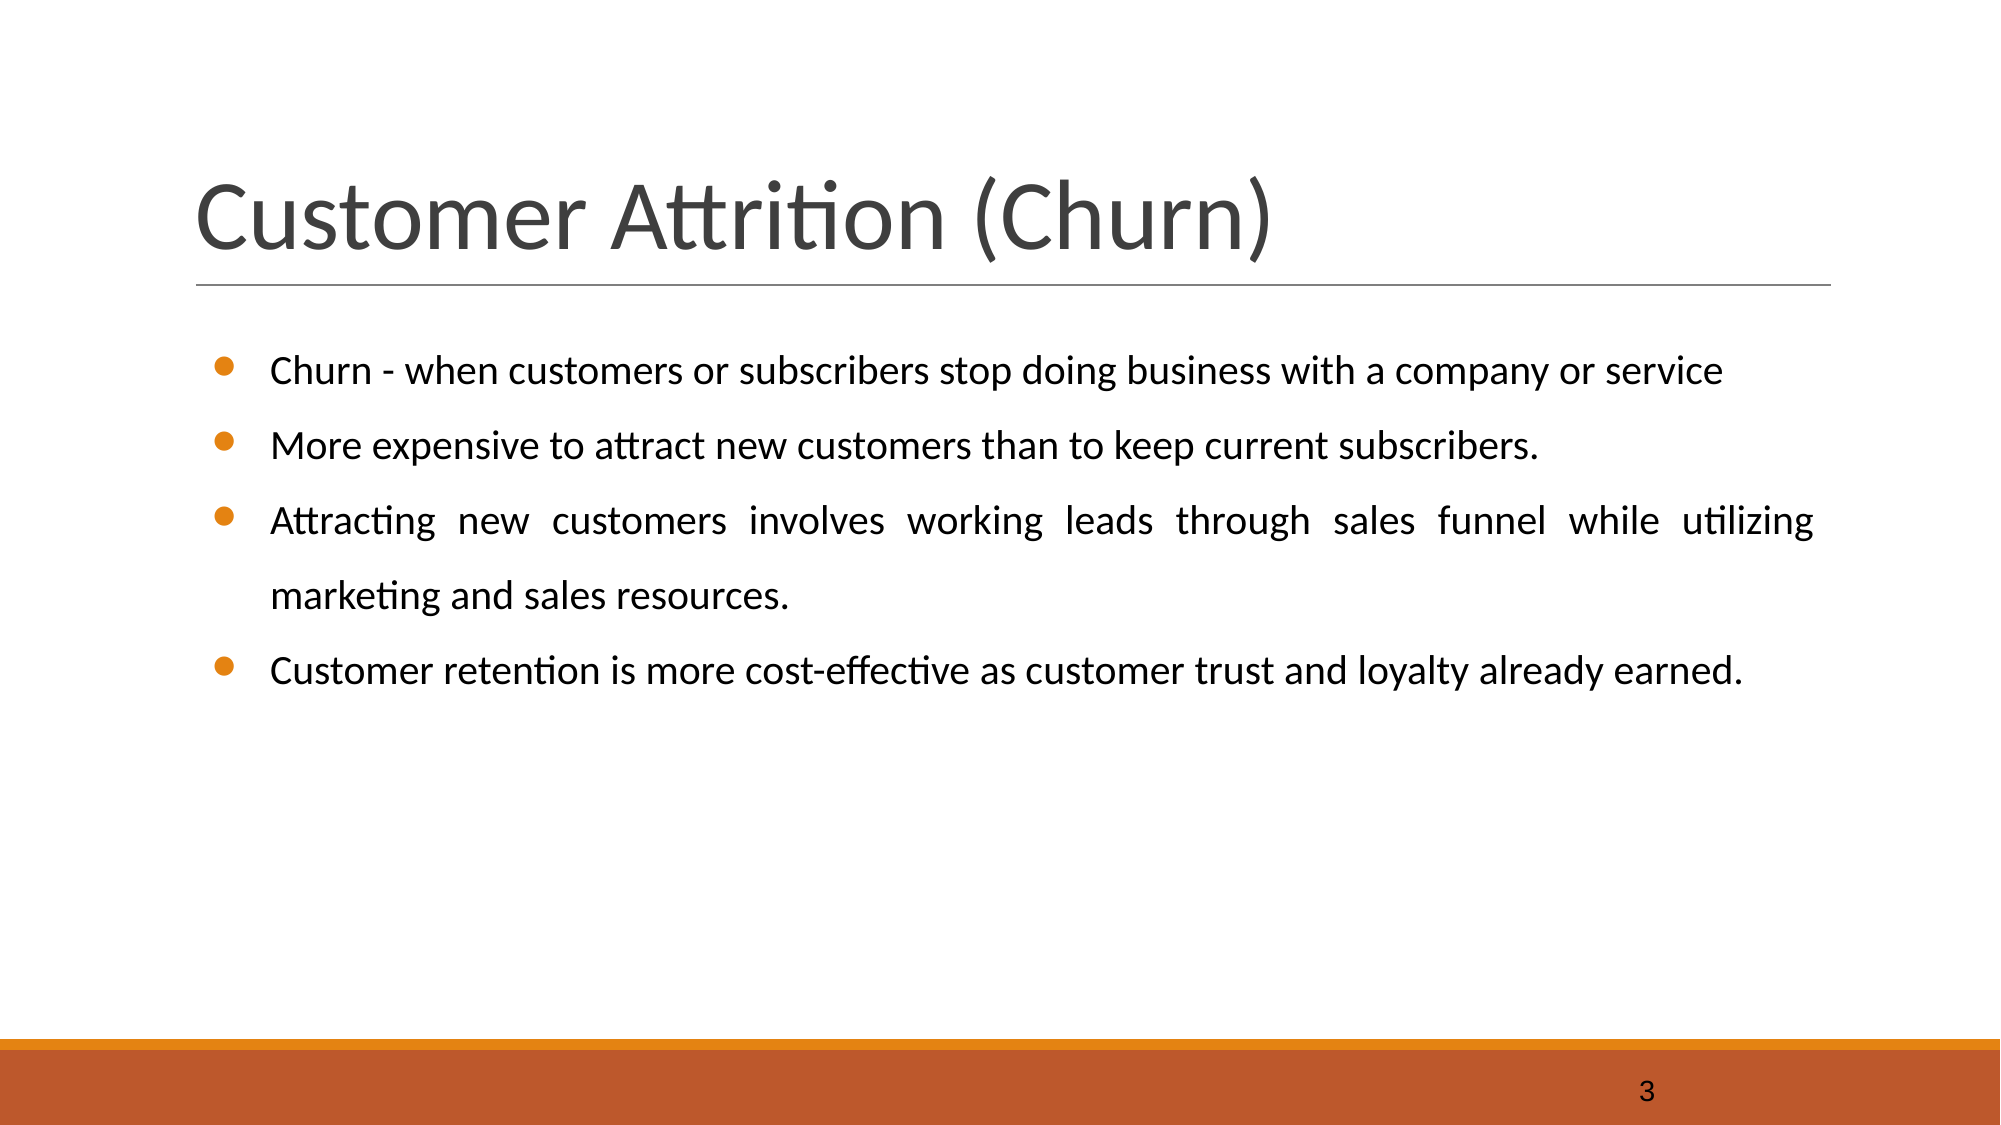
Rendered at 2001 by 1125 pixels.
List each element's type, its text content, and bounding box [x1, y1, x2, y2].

title Customer Attrition (Churn) [180, 47, 1830, 285]
slide_number ‹#› [1624, 1059, 1840, 1120]
list Churn - when customers or subscribers stop doing business with a company or service More expensive to attract new customers than to keep current subscribers. Attracting new customers involves working leads through sales funnel while utilizing marketing and sales resources. Customer retention is more cost-effective as customer trust and loyalty already earned. [180, 302, 1830, 963]
